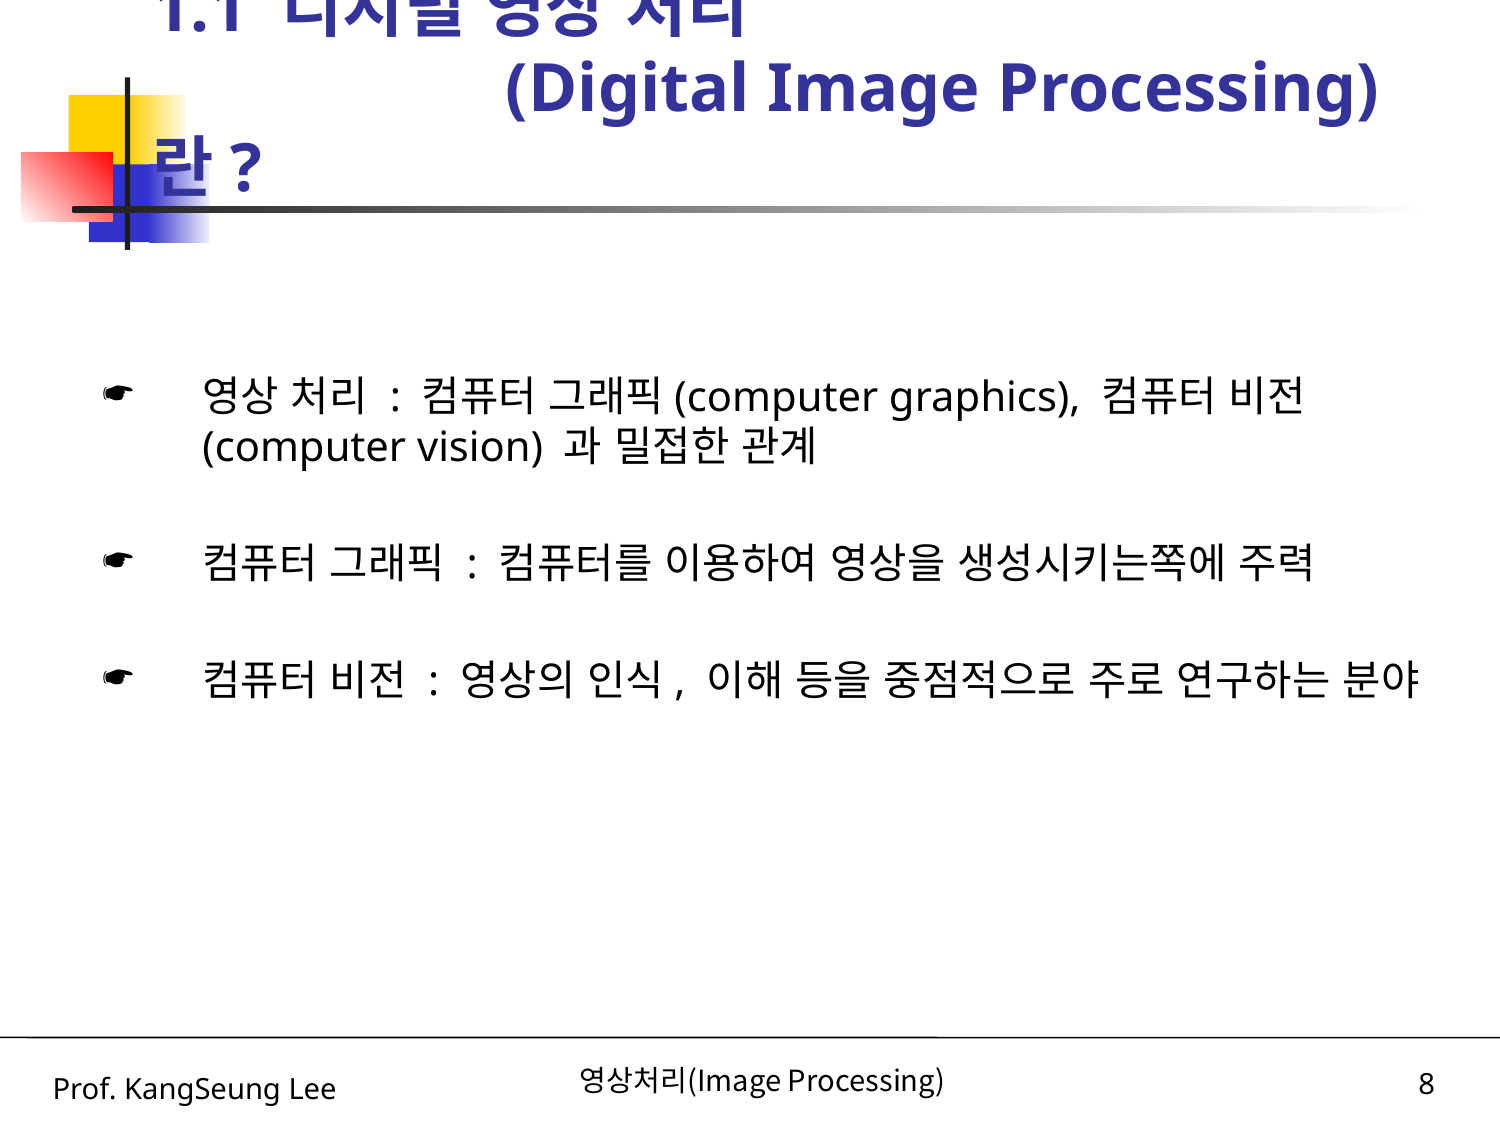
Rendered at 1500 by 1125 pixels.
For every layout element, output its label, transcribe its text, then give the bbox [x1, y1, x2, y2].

title 1.1 디지털 영상 처리 (Digital Image Processing)란? [137, 37, 1500, 213]
slide_number Prof. KangSeung Lee [37, 1037, 388, 1113]
text_box [149, 362, 1500, 1088]
footer 영상처리(Image Processing) [525, 1088, 1000, 1113]
slide_number 8 [1137, 1088, 1450, 1113]
text_box 영상 처리 : 컴퓨터 그래픽(computer graphics), 컴퓨터 비전(computer vision) 과 밀접한 관계 컴퓨터 그래픽 : 컴퓨터를 이용하여 영상을 생성시키는쪽에 주력 컴퓨터 비전 : 영상의 인식, 이해 등을 중점적으로 주로 연구하는 분야 [87, 362, 1438, 913]
